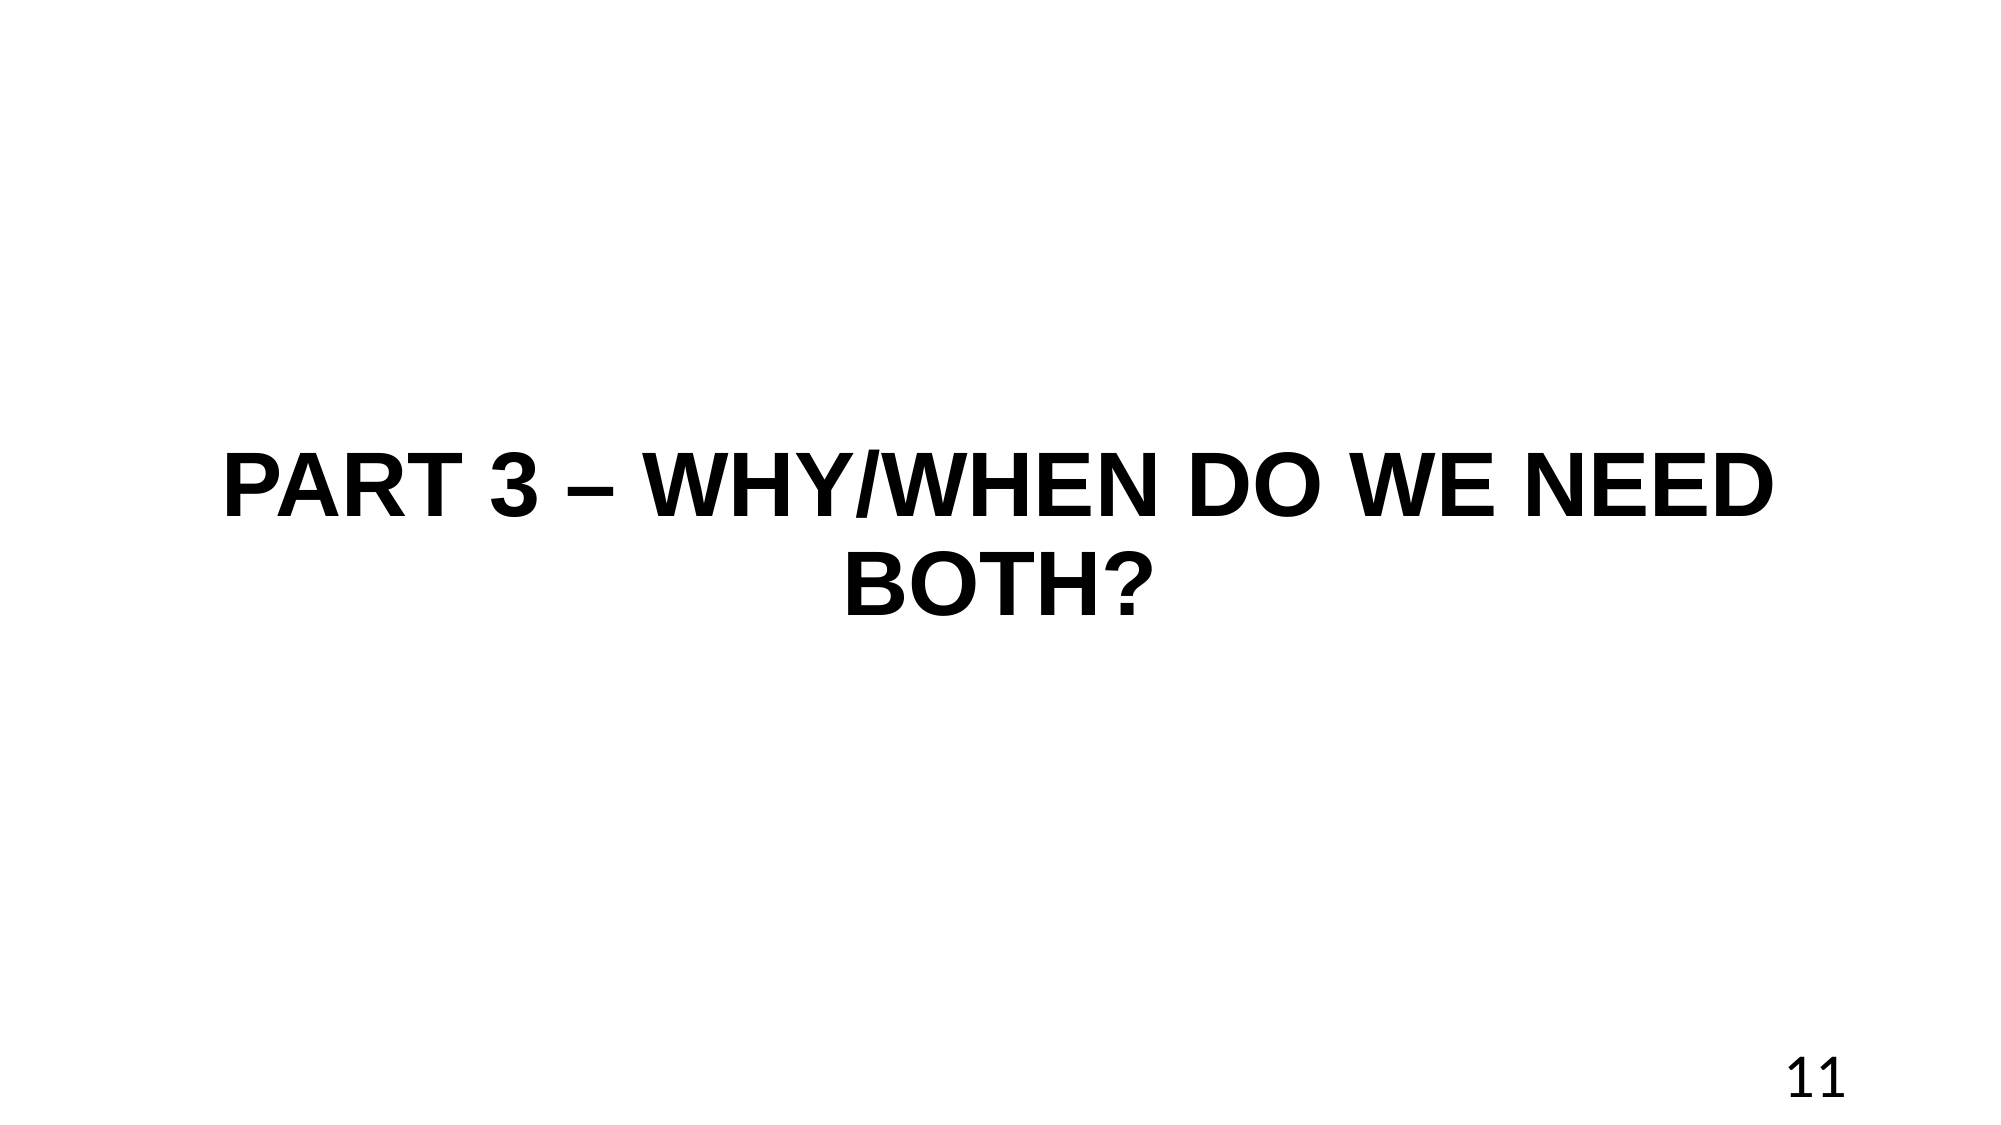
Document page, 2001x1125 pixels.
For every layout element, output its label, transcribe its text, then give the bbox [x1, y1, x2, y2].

title PART 3 – WHY/WHEN DO WE NEED BOTH? [137, 427, 1863, 646]
slide_number 11 [1412, 1042, 1863, 1103]
